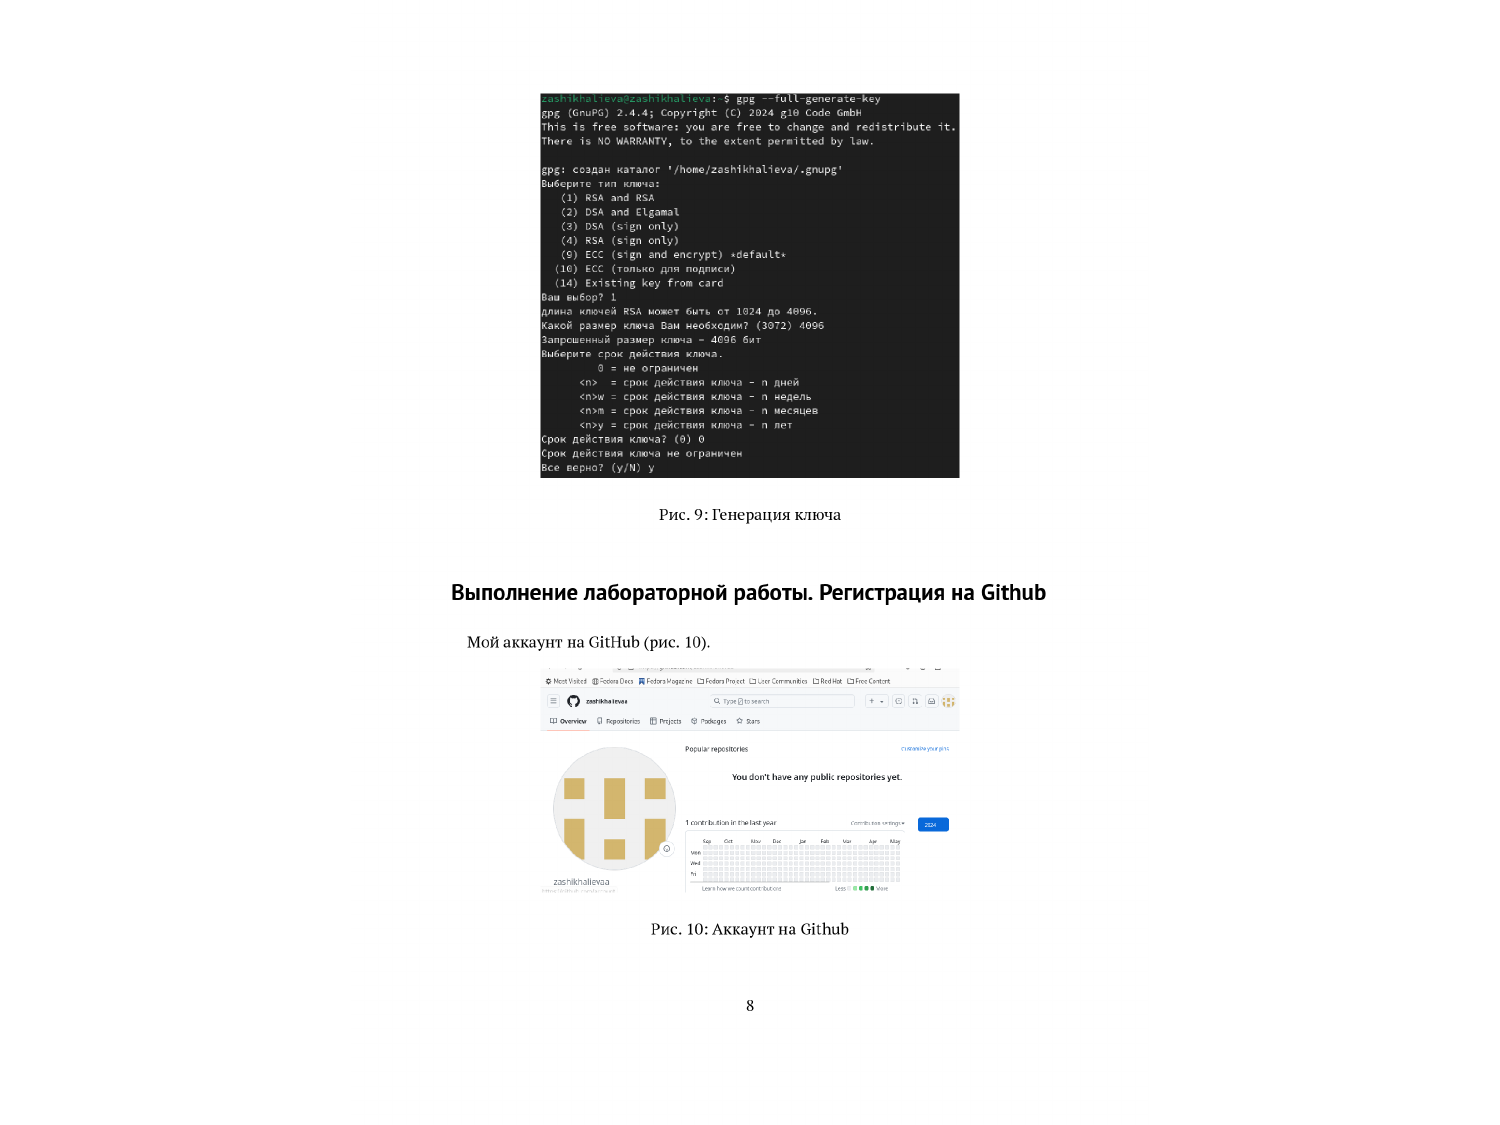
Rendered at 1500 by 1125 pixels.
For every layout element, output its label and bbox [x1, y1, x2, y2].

picture [350, 0, 1149, 1125]
